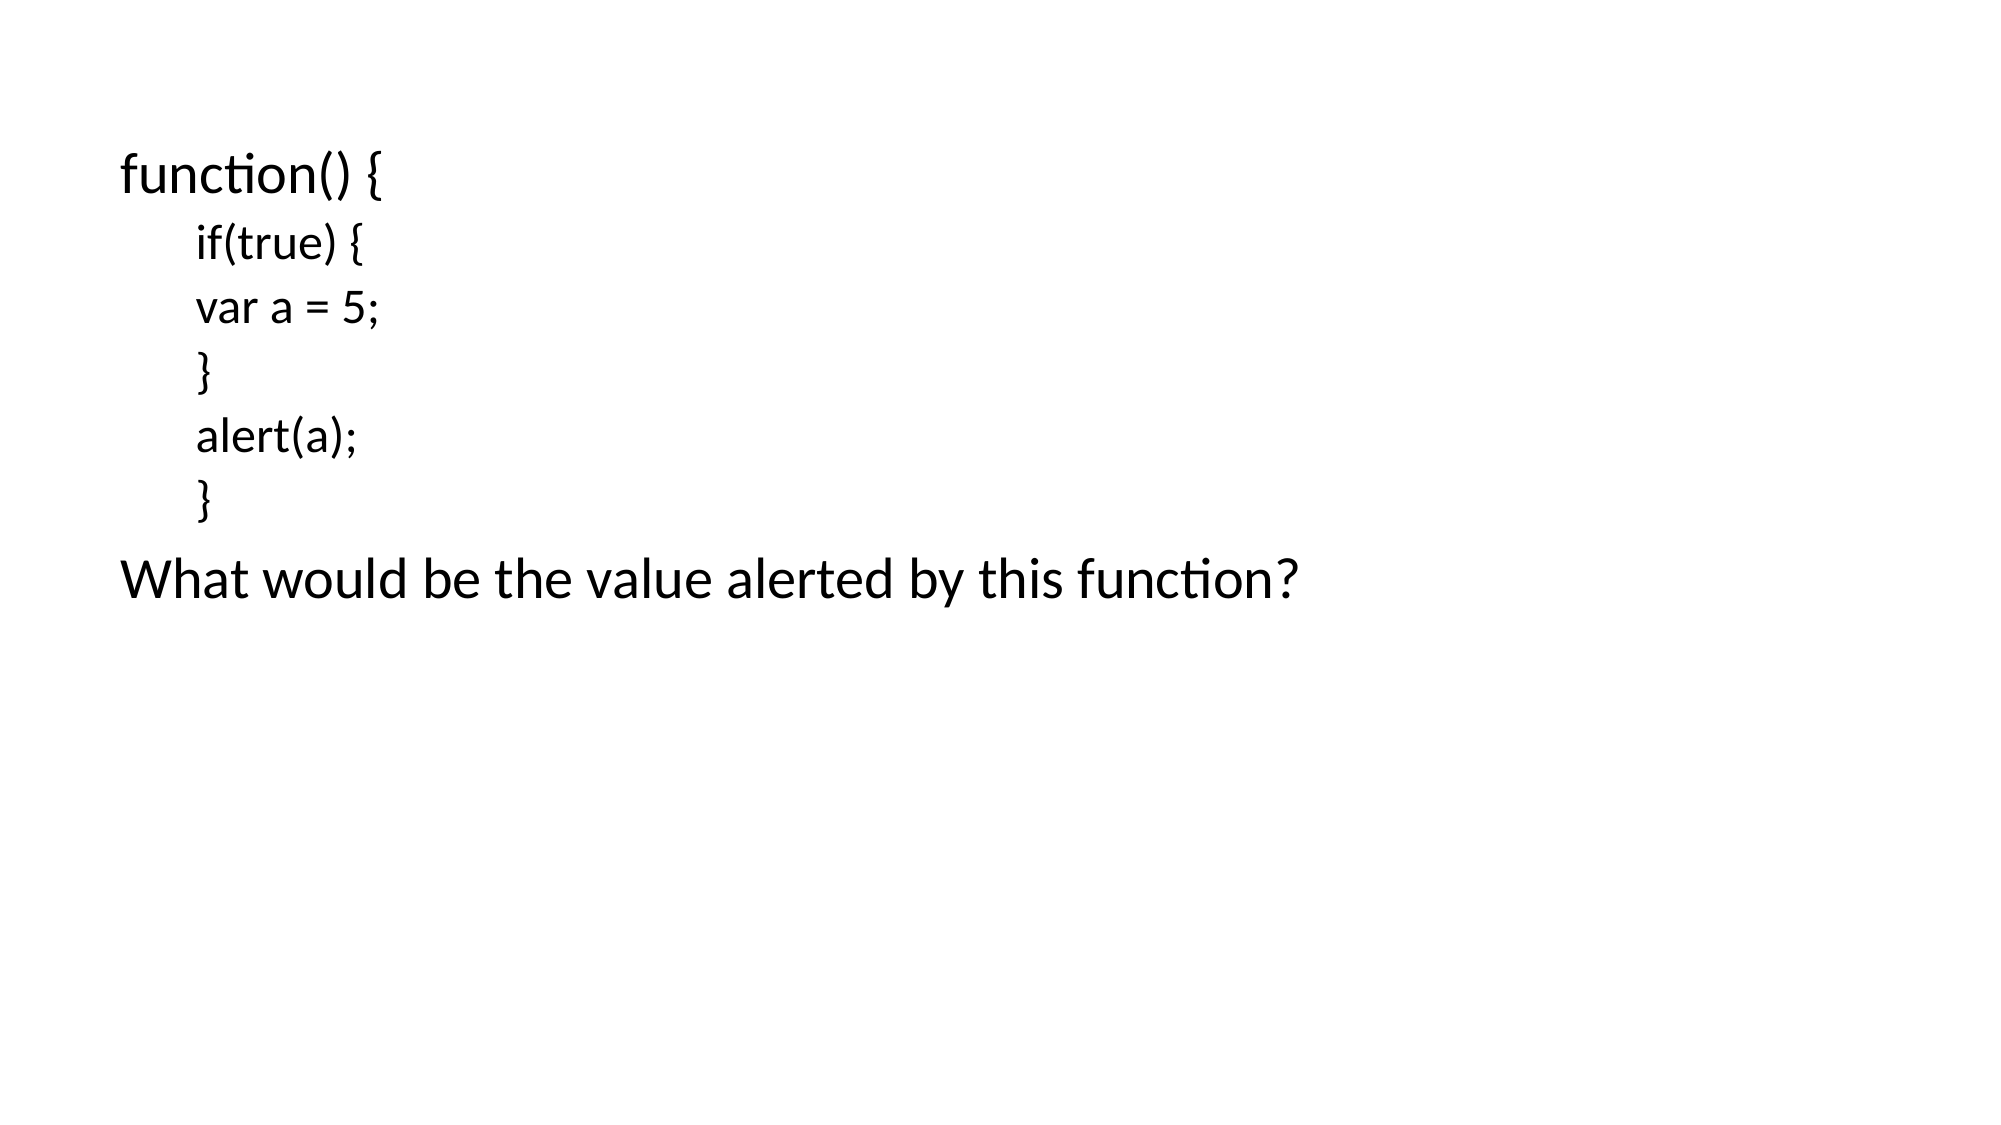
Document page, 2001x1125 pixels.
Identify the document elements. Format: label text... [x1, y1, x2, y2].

list function() { if(true) { var a = 5; } alert(a); } What would be the value alerted by this function? [105, 135, 1831, 850]
